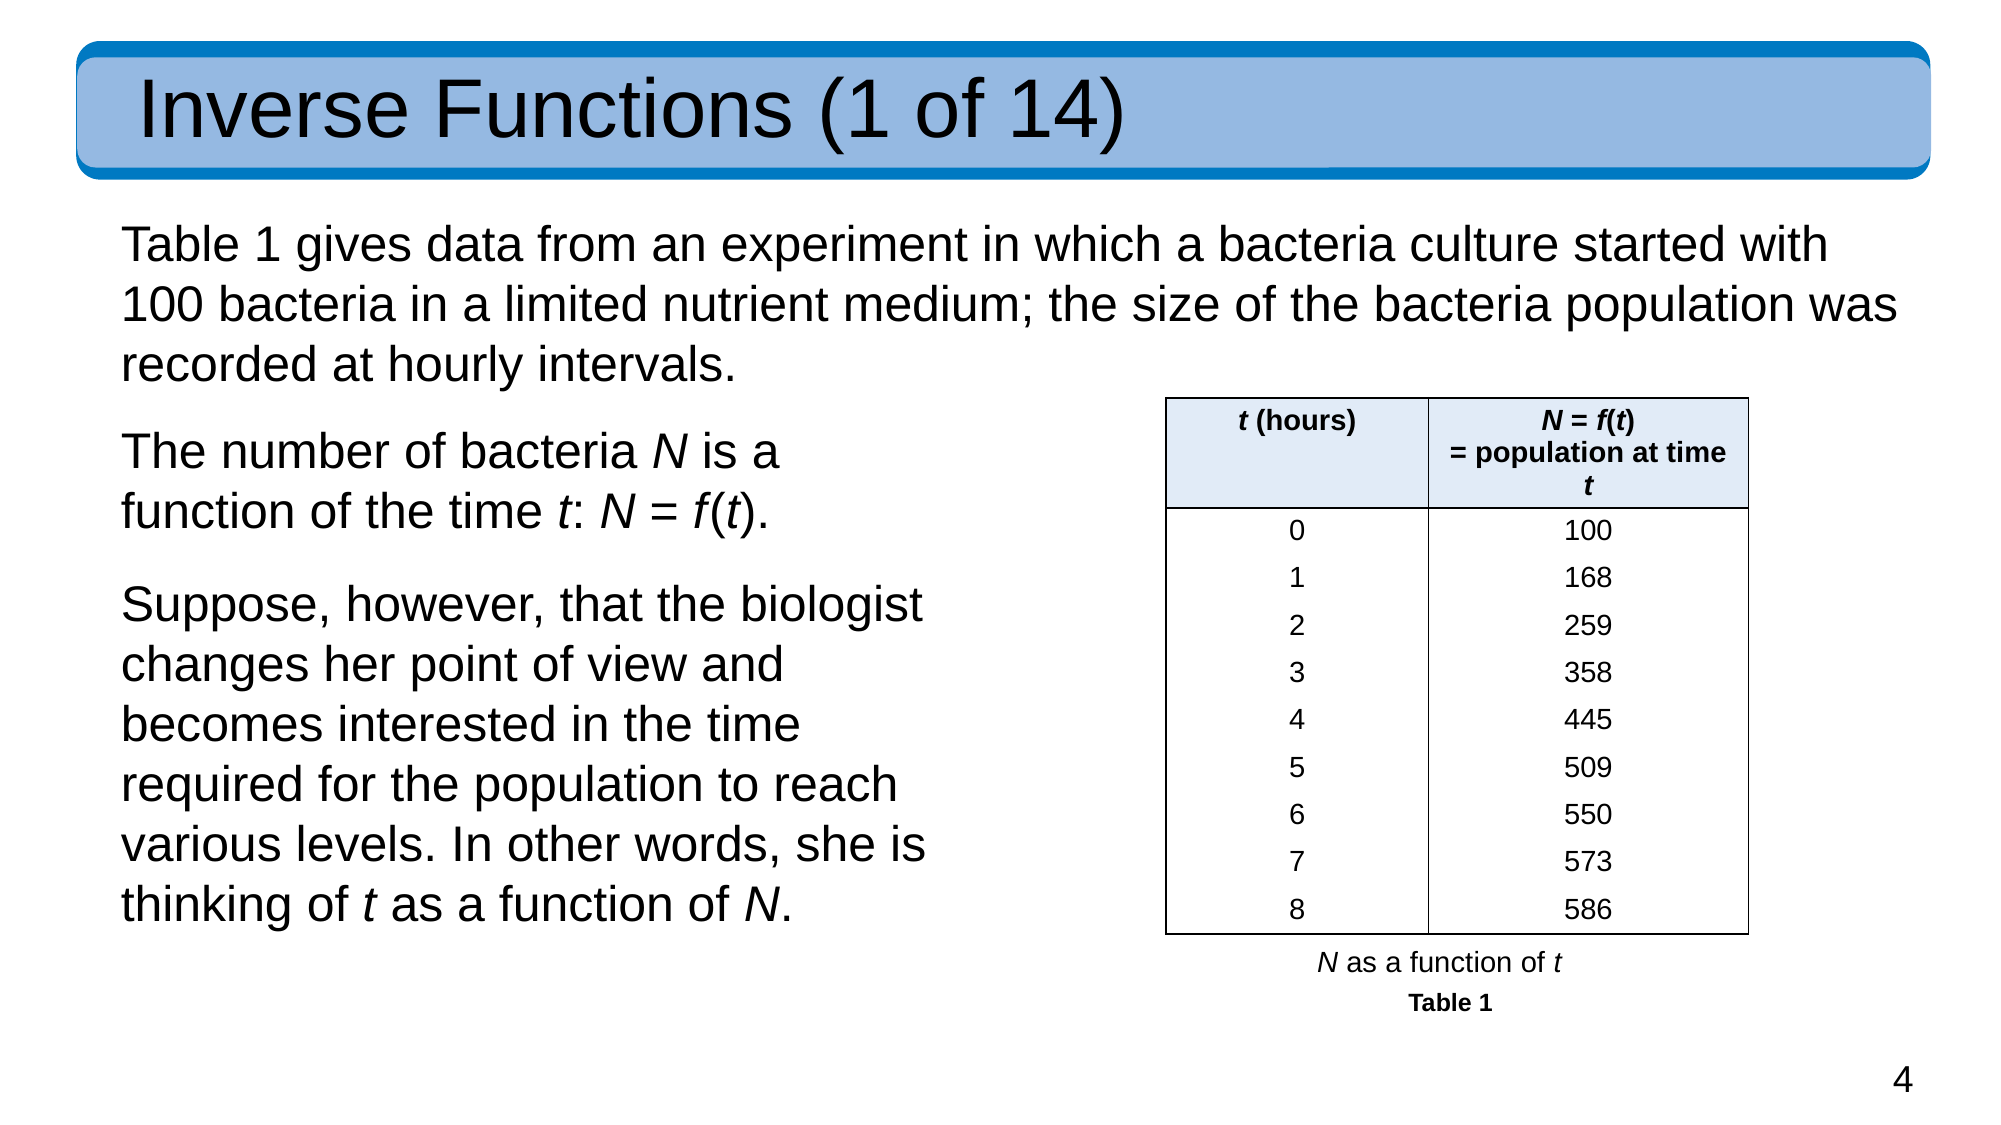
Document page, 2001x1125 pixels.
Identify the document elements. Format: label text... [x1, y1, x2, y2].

table_cell 7 [1167, 839, 1428, 887]
table_cell 5 [1167, 745, 1428, 792]
table_cell 550 [1429, 792, 1748, 839]
table_cell 100 [1429, 509, 1748, 555]
list Table 1 [1281, 990, 1621, 1033]
table_cell 3 [1167, 650, 1428, 697]
table_cell 358 [1429, 650, 1748, 697]
table_cell 8 [1167, 887, 1428, 933]
table_cell 4 [1167, 697, 1428, 745]
table_cell 168 [1429, 555, 1748, 603]
table_cell 2 [1167, 603, 1428, 650]
table_header N = f(t) = population at time t [1429, 399, 1748, 507]
table_cell 0 [1167, 509, 1428, 555]
table_cell 6 [1167, 792, 1428, 839]
list Table 1 gives data from an experiment in which a bacteria culture started with 100 bacteria in a limited nutrient medium; the size of the bacteria population was recorded at hourly intervals. [120, 211, 1912, 371]
list N as a function of t [1270, 947, 1610, 990]
table_cell 573 [1429, 839, 1748, 887]
table_cell 509 [1429, 745, 1748, 792]
table_cell 445 [1429, 697, 1748, 745]
table_header t (hours) [1167, 399, 1428, 507]
table_cell 259 [1429, 603, 1748, 650]
table_cell 1 [1167, 555, 1428, 603]
list The number of bacteria N is a function of the time t: N = f (t). Suppose, however, that the biologist changes her point of view and becomes interested in the time required for the population to reach various levels. In other words, she is thinking of t as a function of N. [120, 418, 966, 990]
table_cell 586 [1429, 887, 1748, 933]
title Inverse Functions (1 of 14) [137, 65, 1863, 176]
